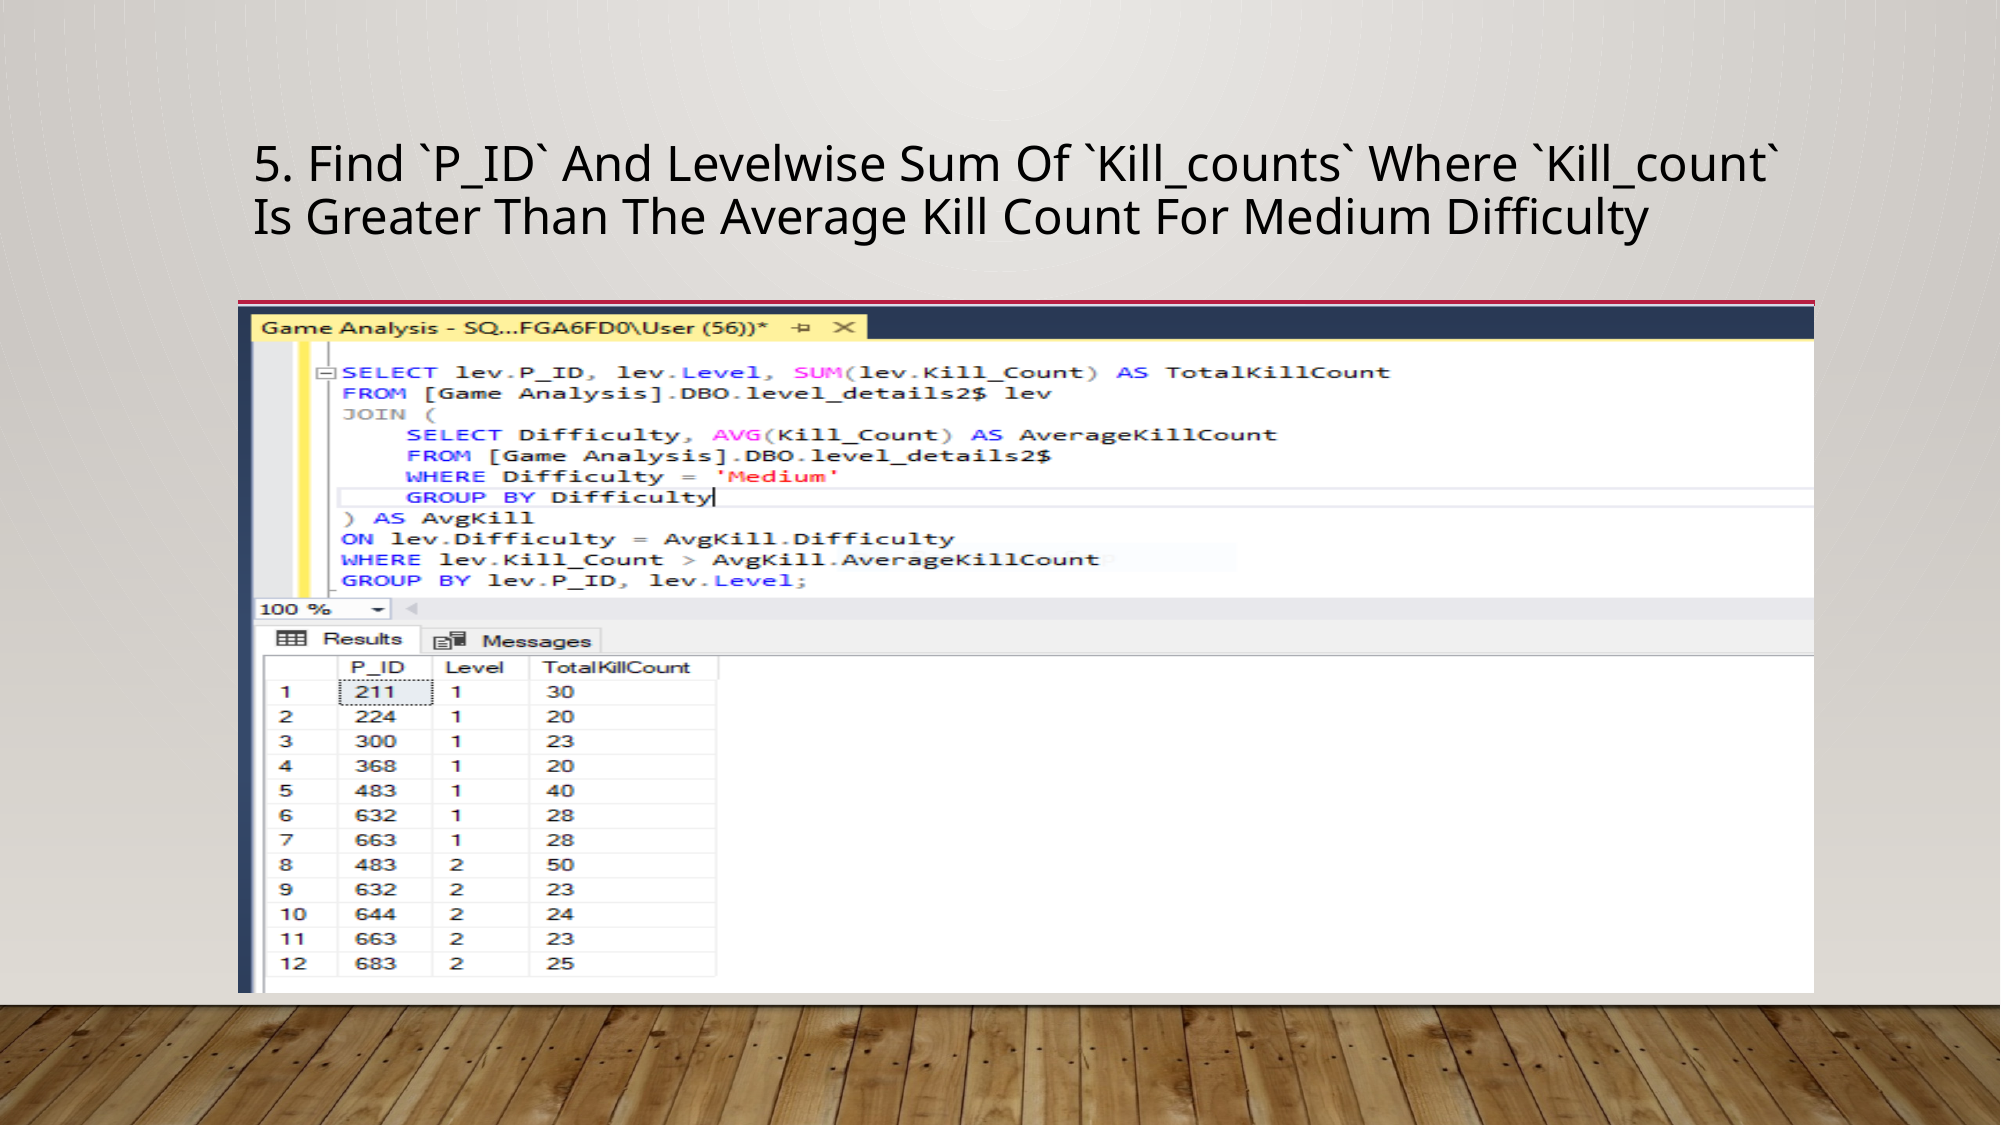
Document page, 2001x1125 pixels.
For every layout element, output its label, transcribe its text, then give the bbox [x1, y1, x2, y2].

picture [0, 1005, 2000, 1125]
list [237, 303, 1814, 994]
title 5. Find `P_ID` And Levelwise Sum Of `Kill_counts` Where `Kill_count` Is Greater Than The Average Kill Count For Medium Difficulty [238, 131, 1814, 303]
